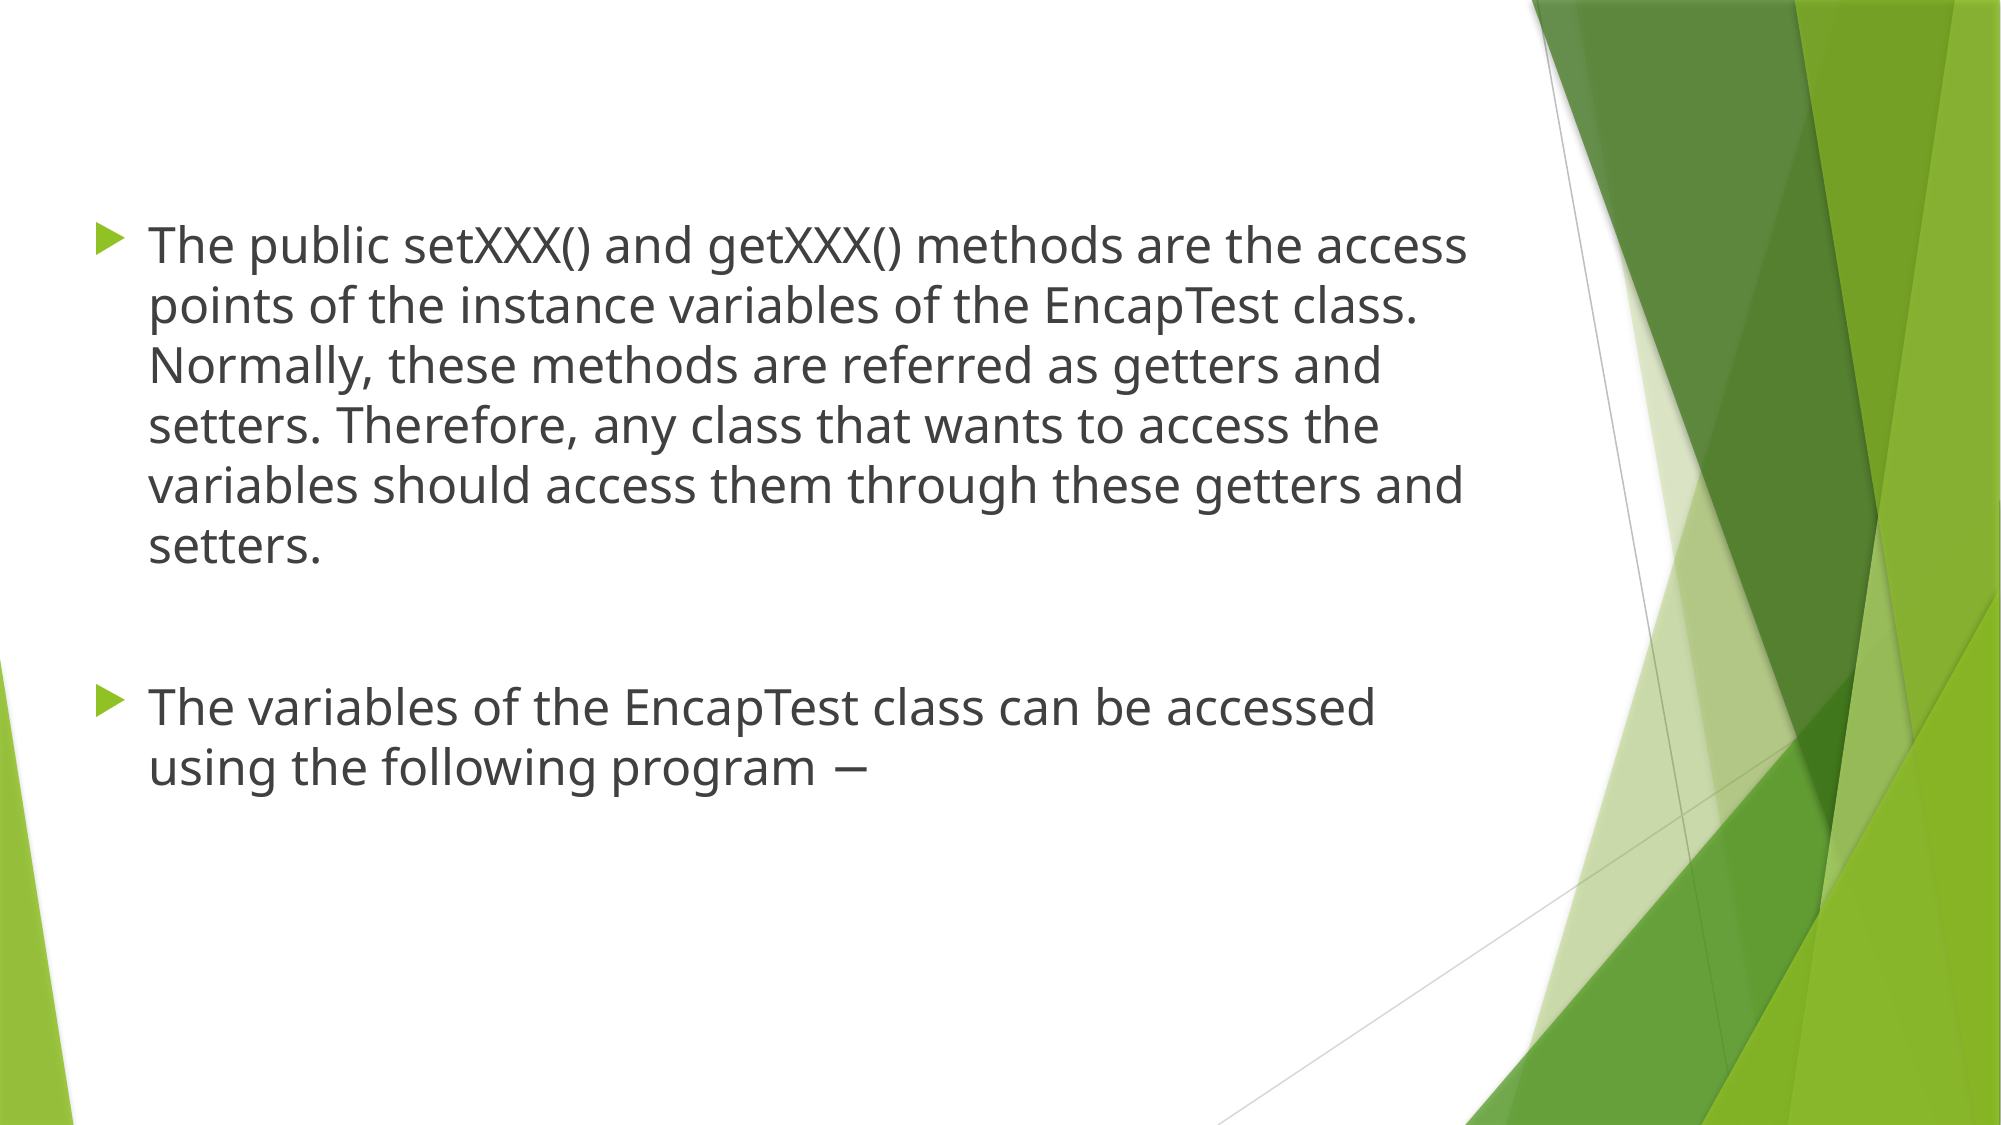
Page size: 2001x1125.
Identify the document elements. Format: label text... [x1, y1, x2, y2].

list The public setXXX() and getXXX() methods are the access points of the instance variables of the EncapTest class. Normally, these methods are referred as getters and setters. Therefore, any class that wants to access the variables should access them through these getters and setters. The variables of the EncapTest class can be accessed using the following program − [77, 206, 1488, 844]
